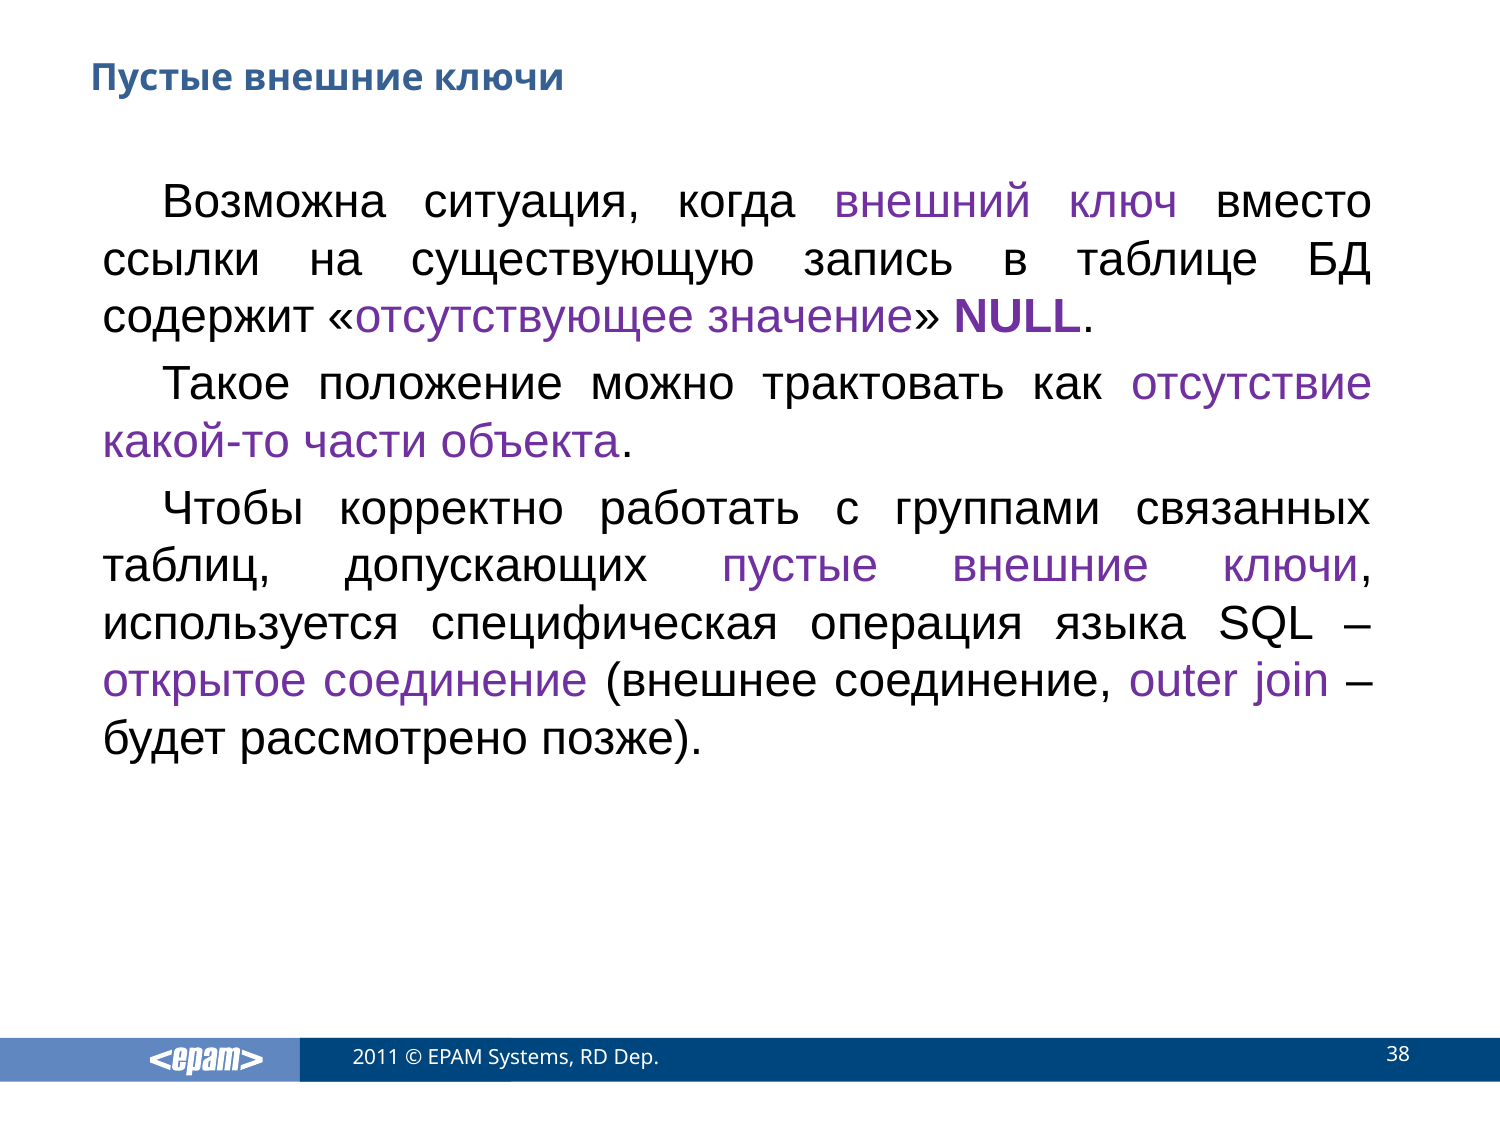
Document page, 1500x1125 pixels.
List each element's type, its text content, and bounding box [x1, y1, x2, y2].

title Пустые внешние ключи [75, 45, 1425, 163]
slide_number 38 [1262, 1025, 1425, 1085]
list Возможна ситуация, когда внешний ключ вместо ссылки на существующую запись в таблице БД содержит «отсутствующее значение» NULL. Такое положение можно трактовать как отсутствие какой-то части объекта. Чтобы корректно работать с группами связанных таблиц, допускающих пустые внешние ключи, используется специфическая операция языка SQL – открытое соединение (внешнее соединение, outer join – будет рассмотрено позже). [87, 162, 1388, 863]
footer 2011 © EPAM Systems, RD Dep. [337, 1028, 738, 1088]
